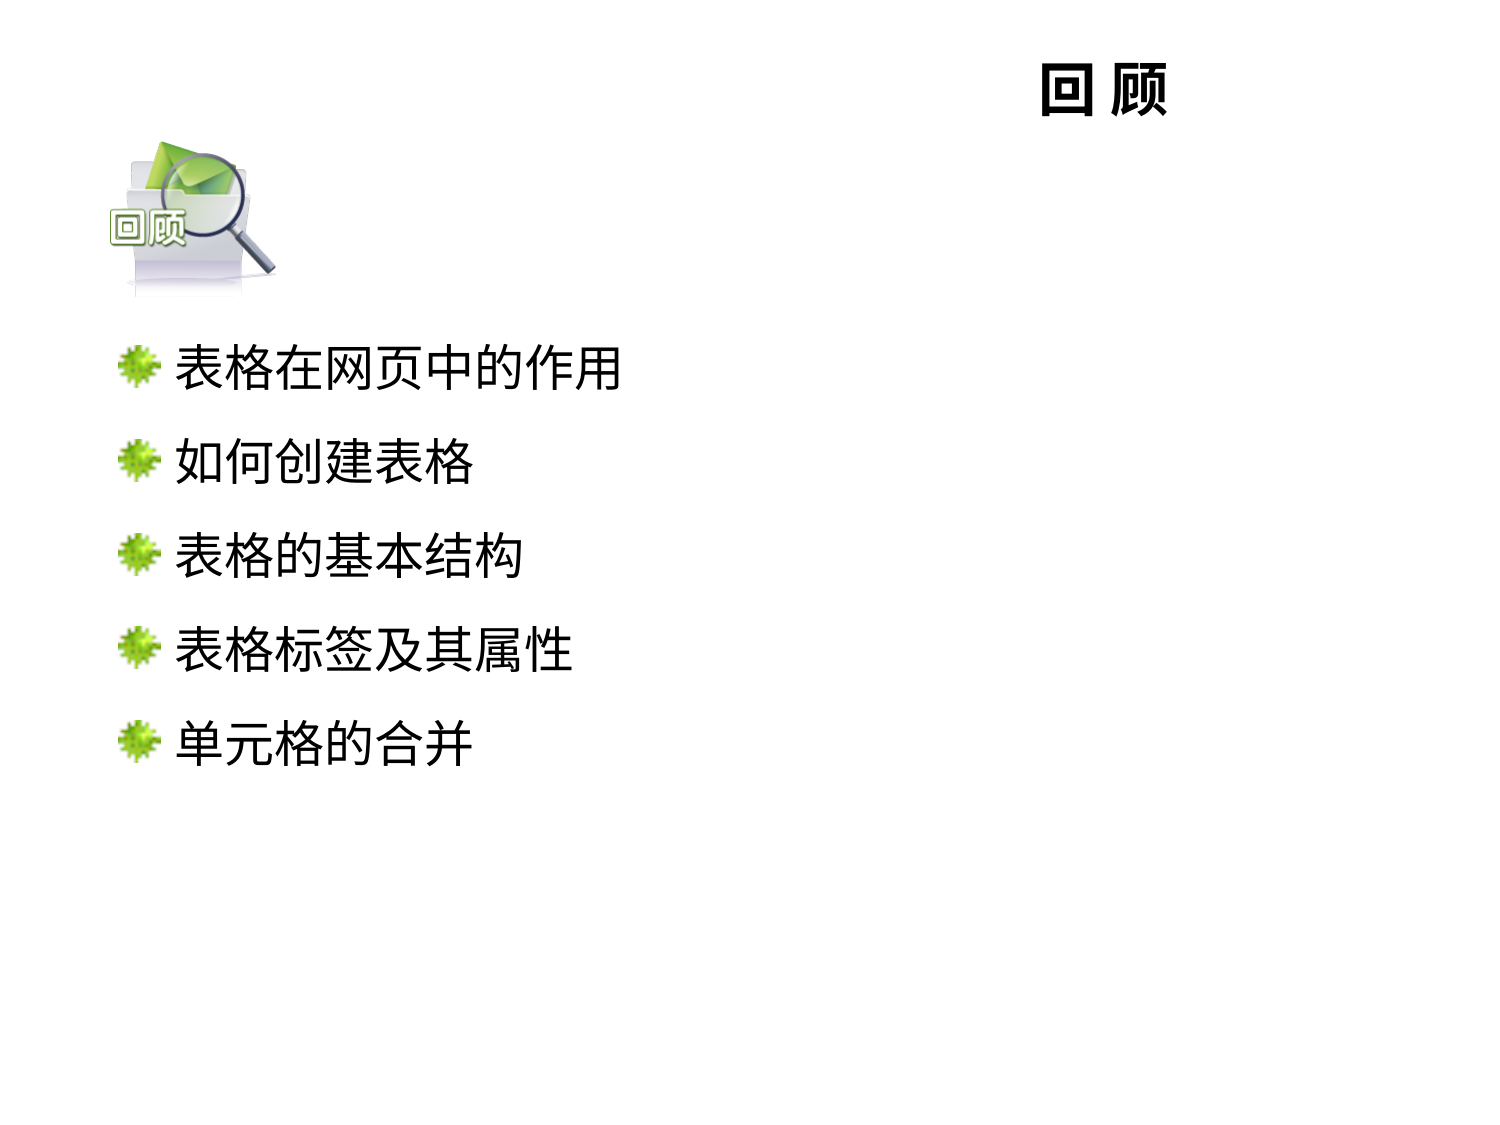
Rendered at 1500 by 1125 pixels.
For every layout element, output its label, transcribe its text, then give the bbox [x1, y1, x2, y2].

picture [118, 626, 161, 669]
picture [118, 439, 161, 482]
list 表格在网页中的作用 如何创建表格 表格的基本结构 表格标签及其属性 单元格的合并 [102, 304, 1454, 1008]
title 回 顾 [719, 46, 1489, 130]
picture [118, 345, 161, 388]
picture [105, 128, 276, 299]
picture [118, 720, 161, 763]
picture [118, 533, 161, 576]
